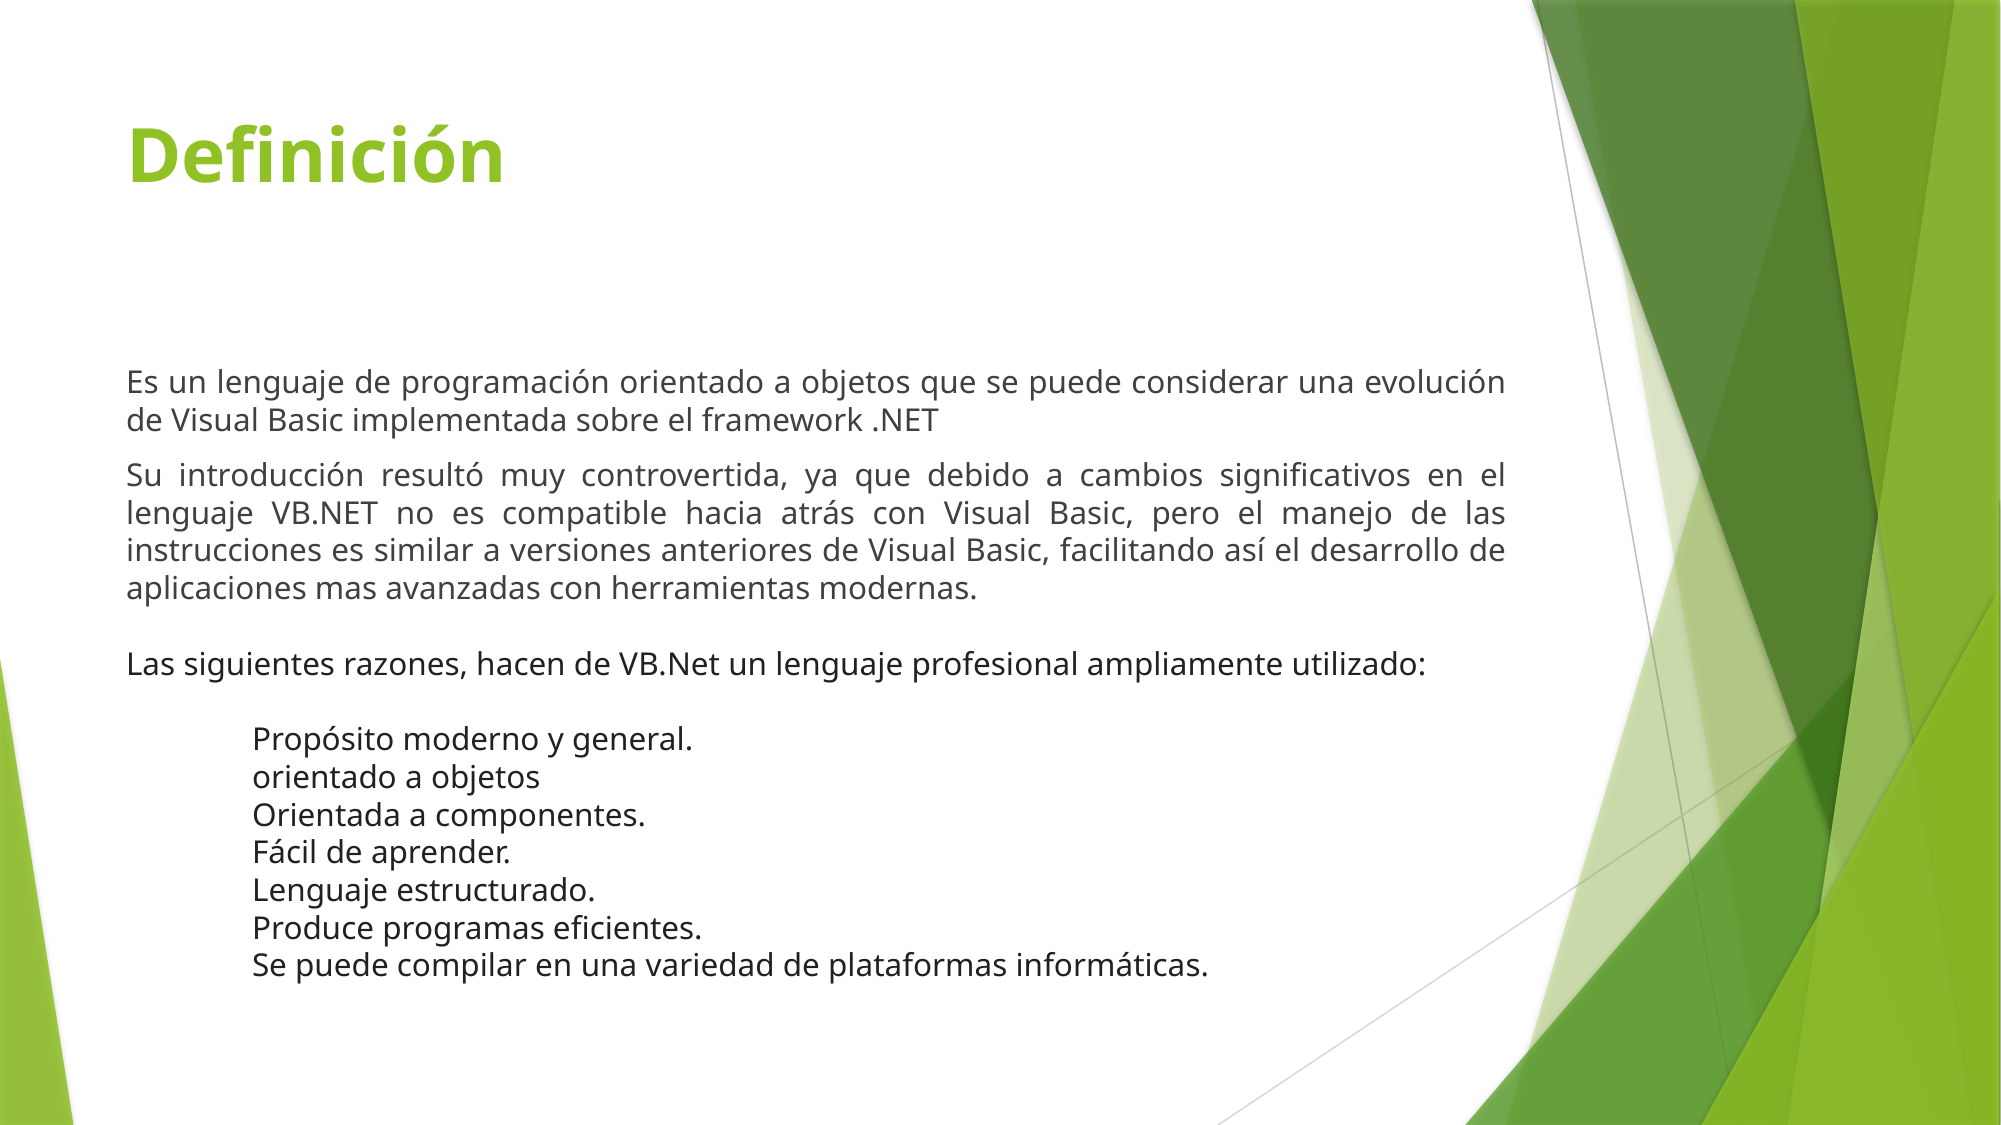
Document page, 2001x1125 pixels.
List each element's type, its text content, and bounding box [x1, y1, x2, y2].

list Es un lenguaje de programación orientado a objetos que se puede considerar una evolución de Visual Basic implementada sobre el framework .NET Su introducción resultó muy controvertida, ya que debido a cambios significativos en el lenguaje VB.NET no es compatible hacia atrás con Visual Basic, pero el manejo de las instrucciones es similar a versiones anteriores de Visual Basic, facilitando así el desarrollo de aplicaciones mas avanzadas con herramientas modernas. Las siguientes razones, hacen de VB.Net un lenguaje profesional ampliamente utilizado: Propósito moderno y general. orientado a objetos Orientada a componentes. Fácil de aprender. Lenguaje estructurado. Produce programas eficientes. Se puede compilar en una variedad de plataformas informáticas. [111, 354, 1522, 992]
title Definición [111, 99, 1522, 317]
